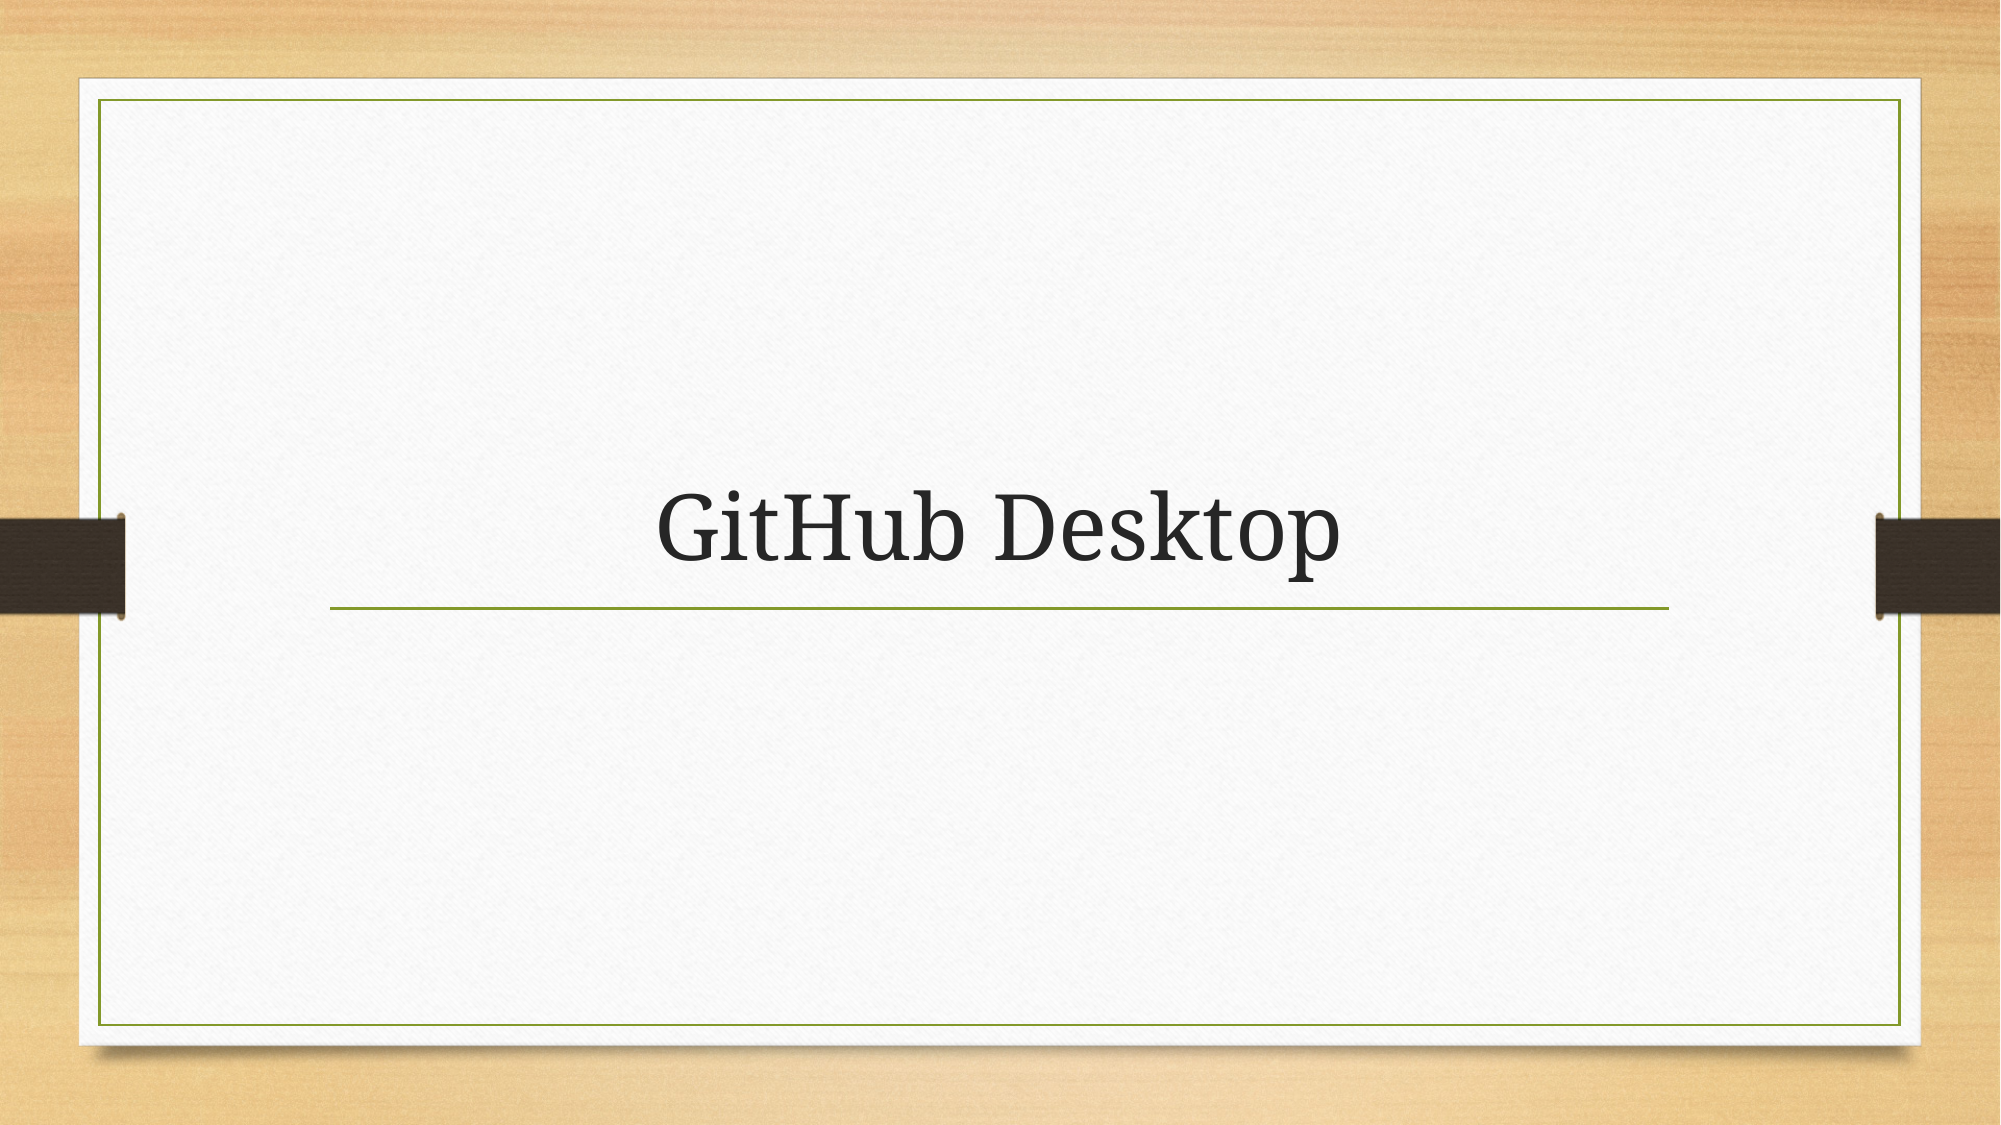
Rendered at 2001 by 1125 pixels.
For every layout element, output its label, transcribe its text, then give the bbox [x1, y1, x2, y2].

title GitHub Desktop [330, 287, 1669, 587]
picture [0, 0, 2001, 1125]
